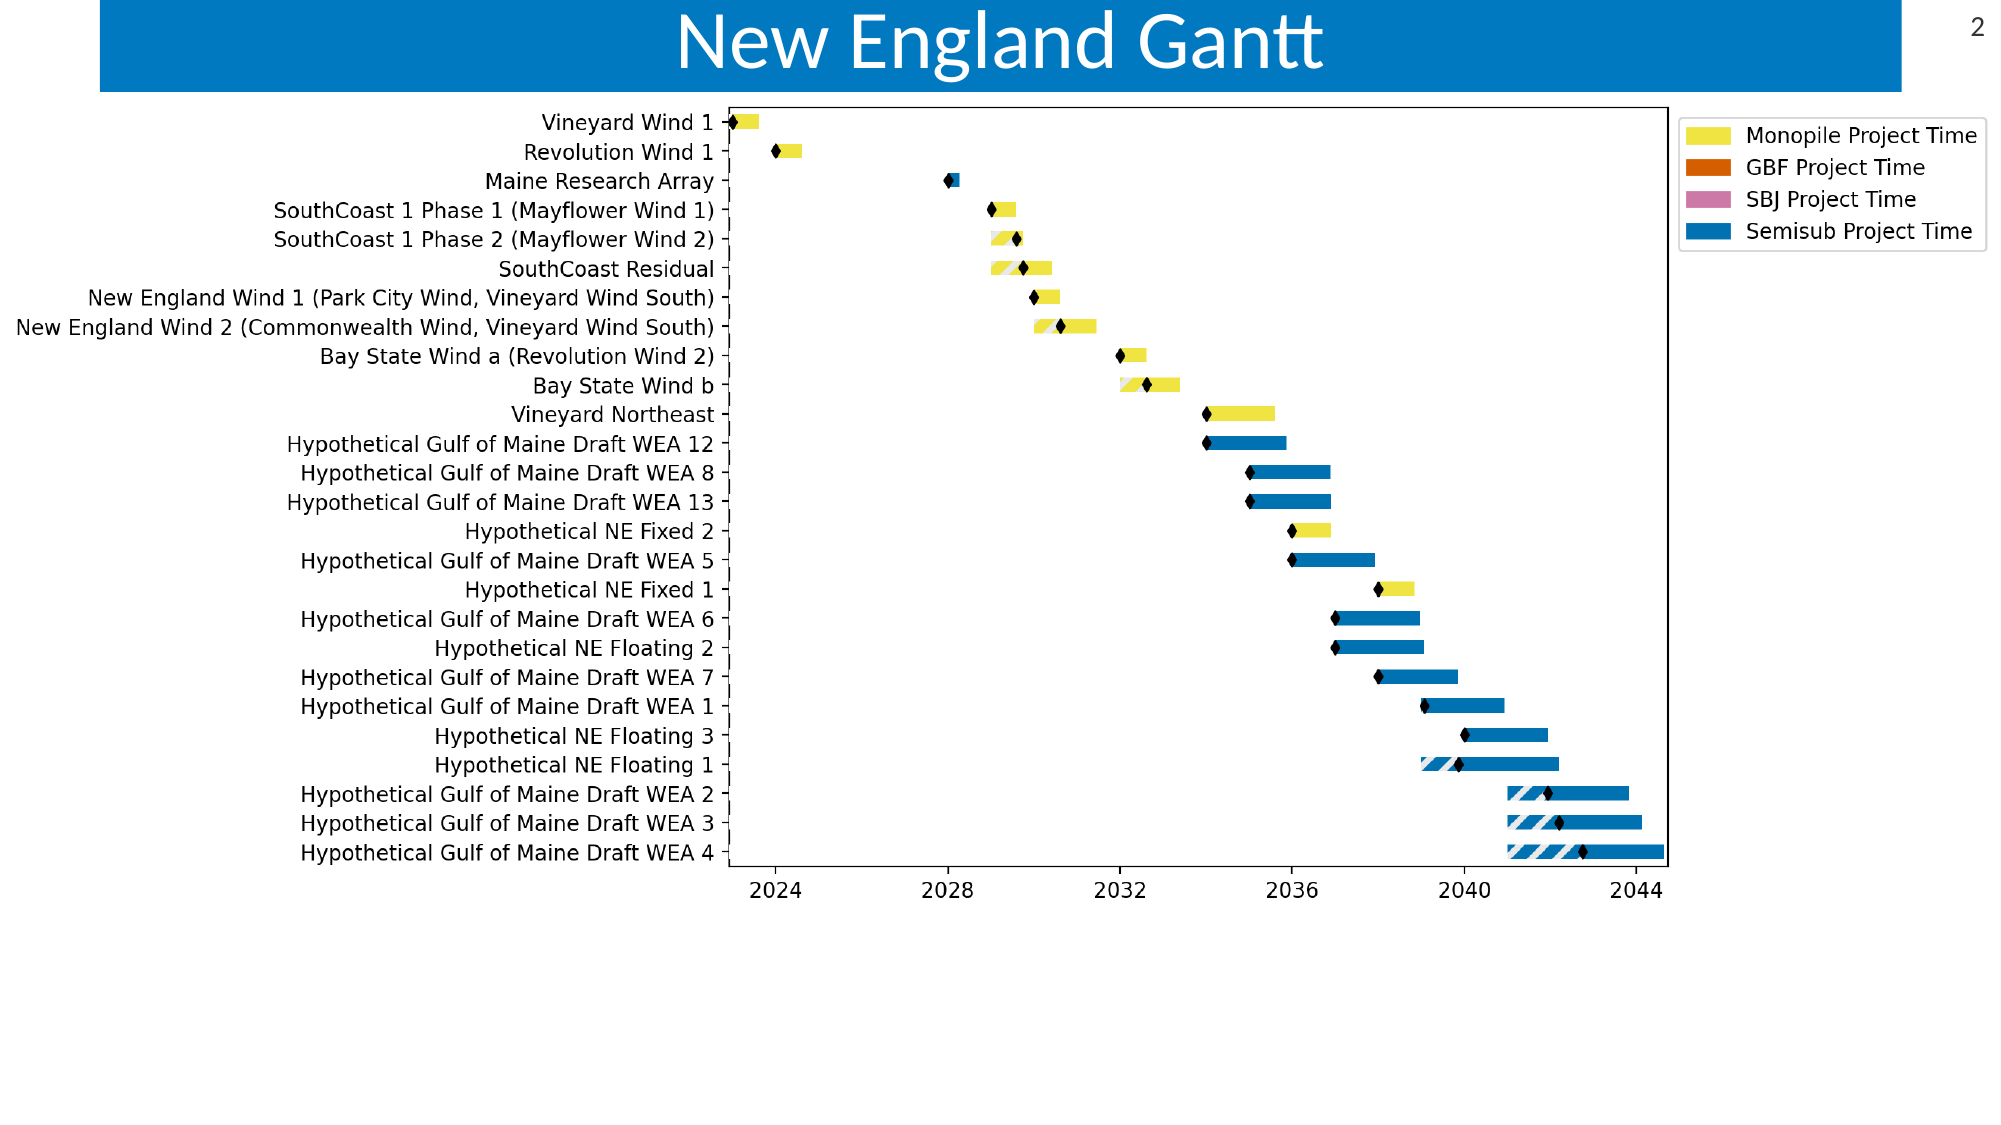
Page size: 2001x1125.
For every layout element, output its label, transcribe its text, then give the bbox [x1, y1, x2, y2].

title New England Gantt [99, 0, 1902, 92]
picture [0, 92, 2000, 917]
